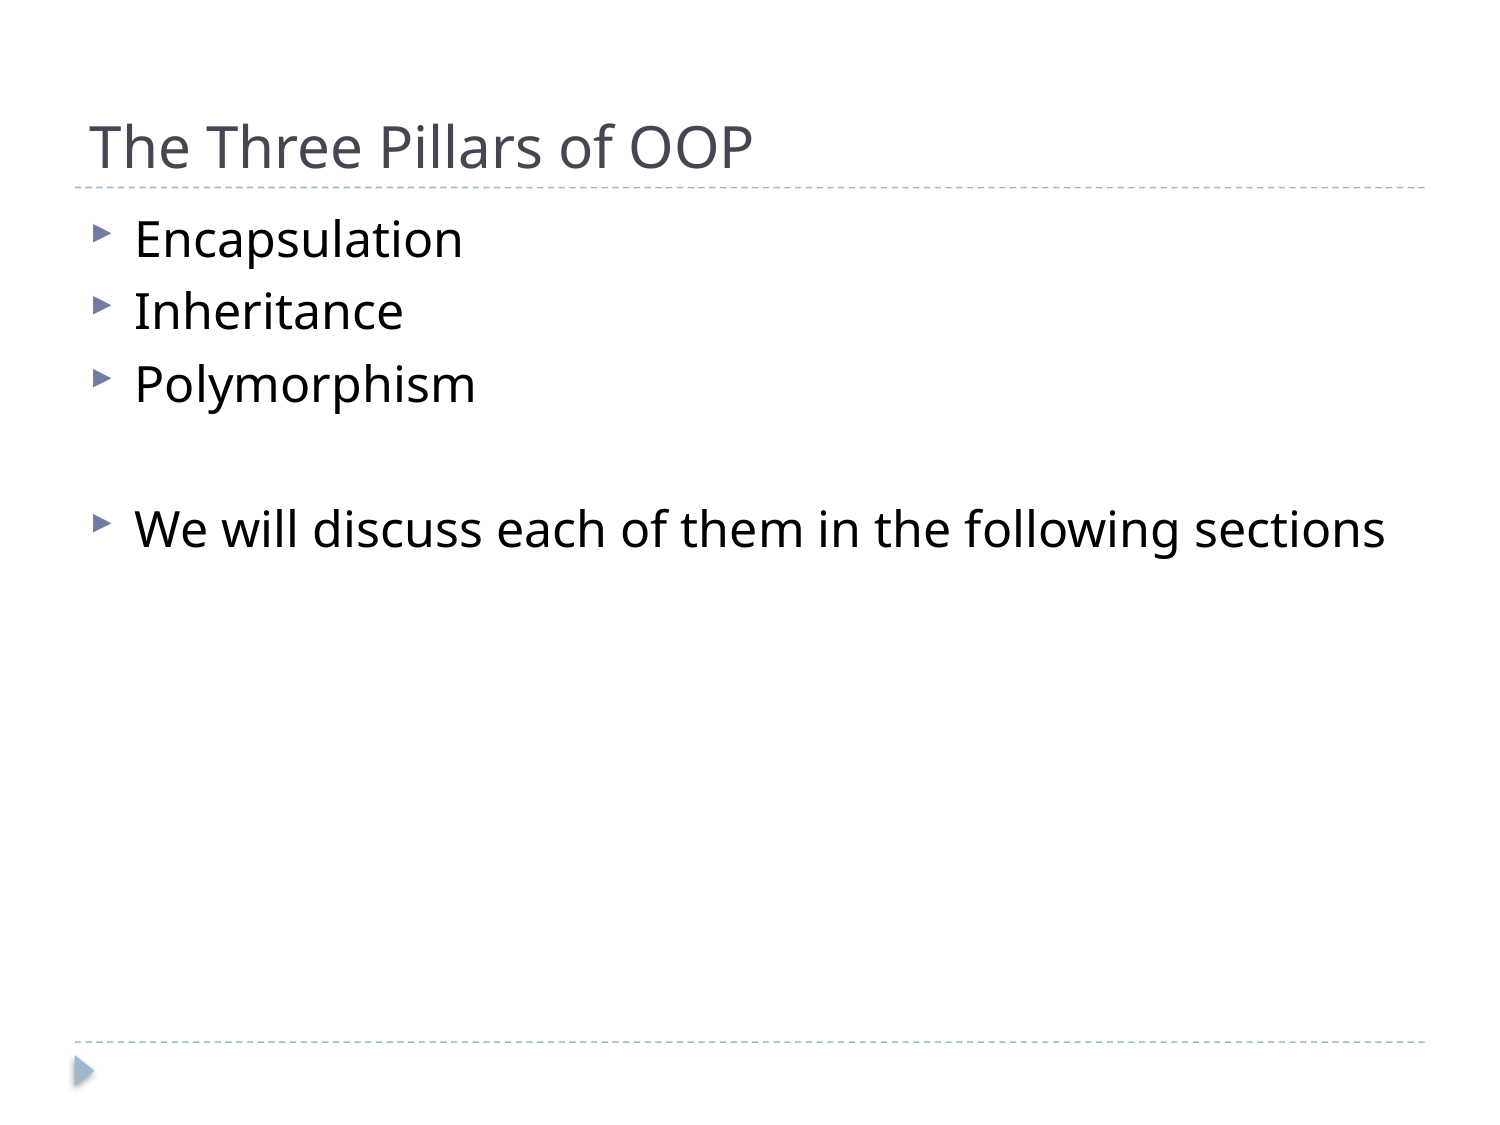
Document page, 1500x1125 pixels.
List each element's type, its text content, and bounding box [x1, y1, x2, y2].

title The Three Pillars of OOP [75, 24, 1425, 188]
list Encapsulation Inheritance Polymorphism We will discuss each of them in the following sections [75, 200, 1425, 1010]
